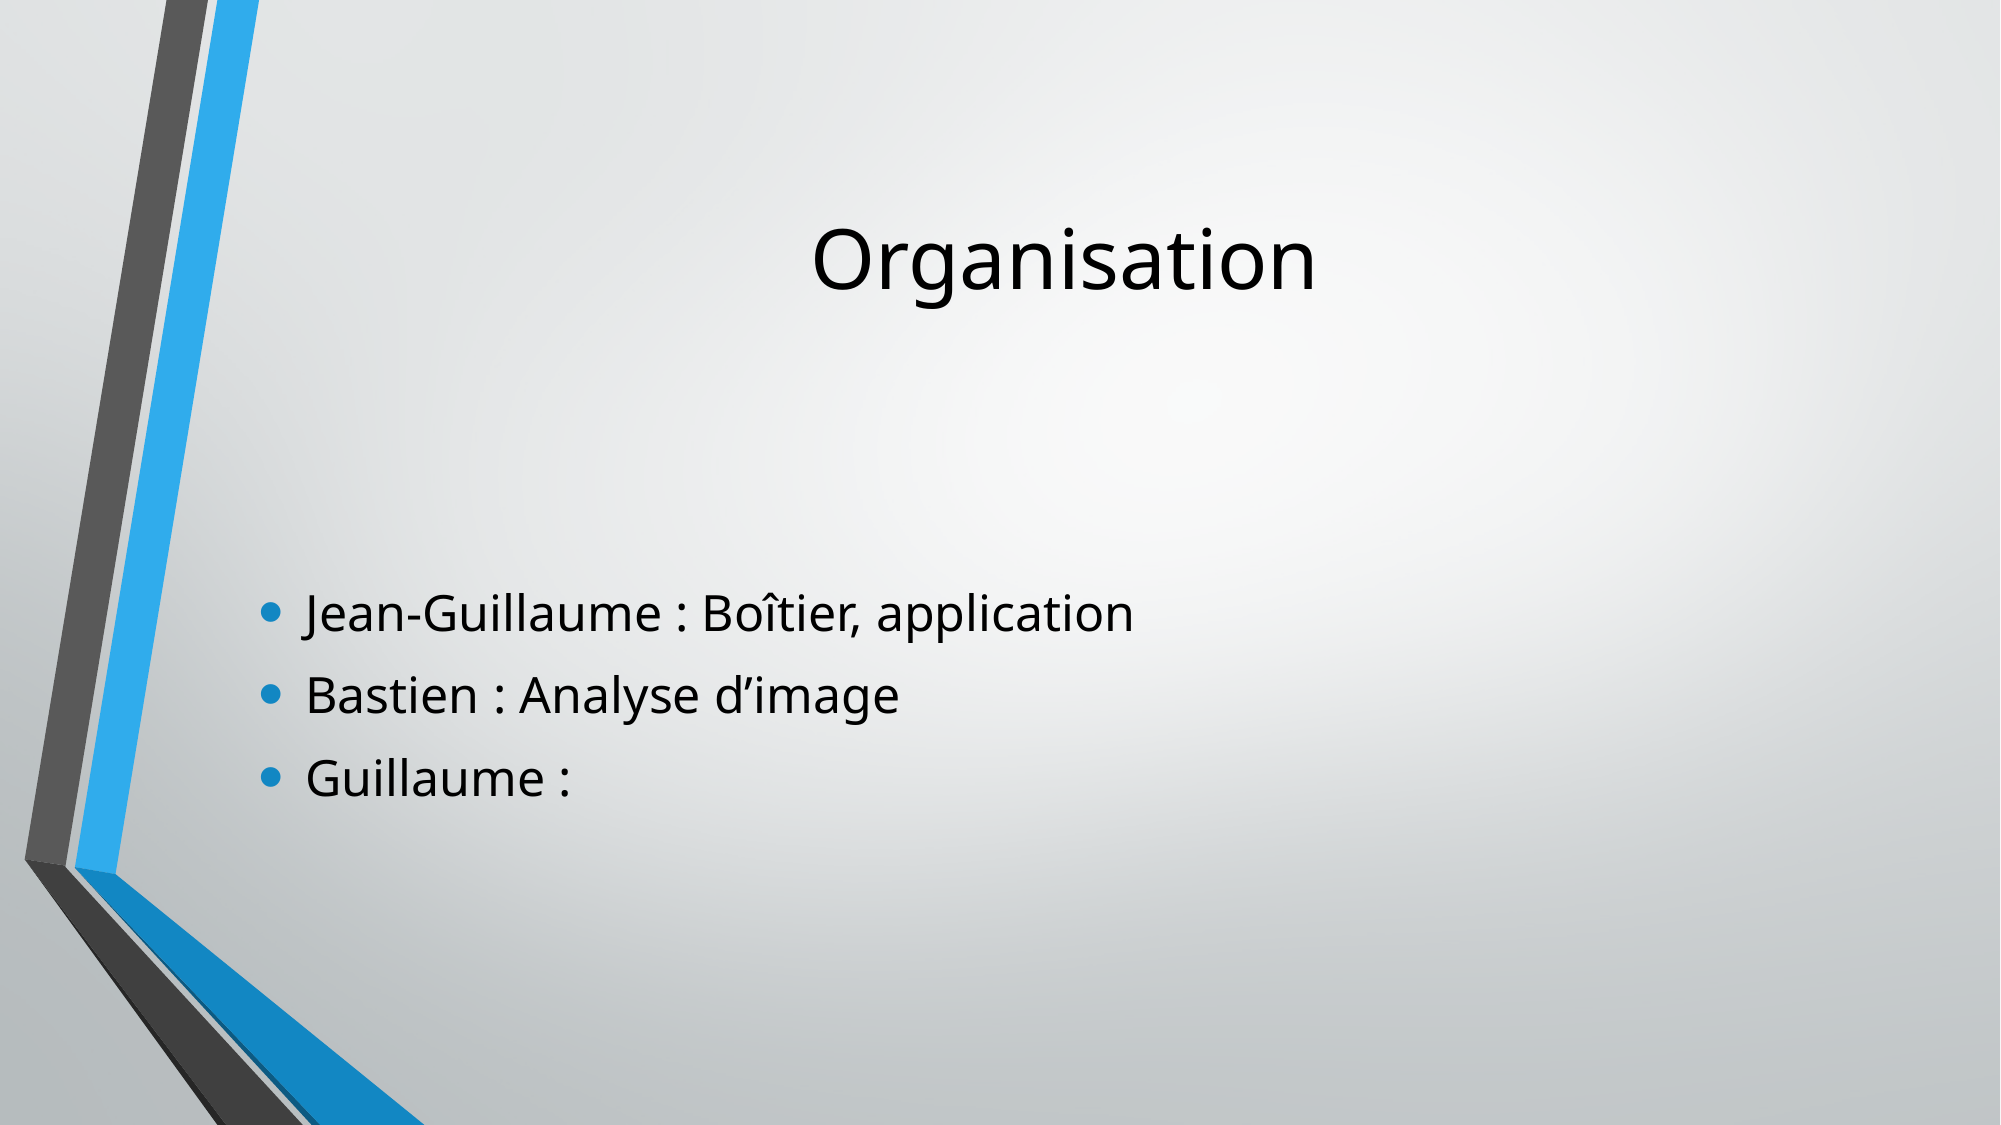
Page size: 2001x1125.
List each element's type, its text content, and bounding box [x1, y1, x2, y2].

title Organisation [243, 112, 1887, 400]
list Jean-Guillaume : Boîtier, application Bastien : Analyse d’image Guillaume : [243, 437, 1887, 950]
